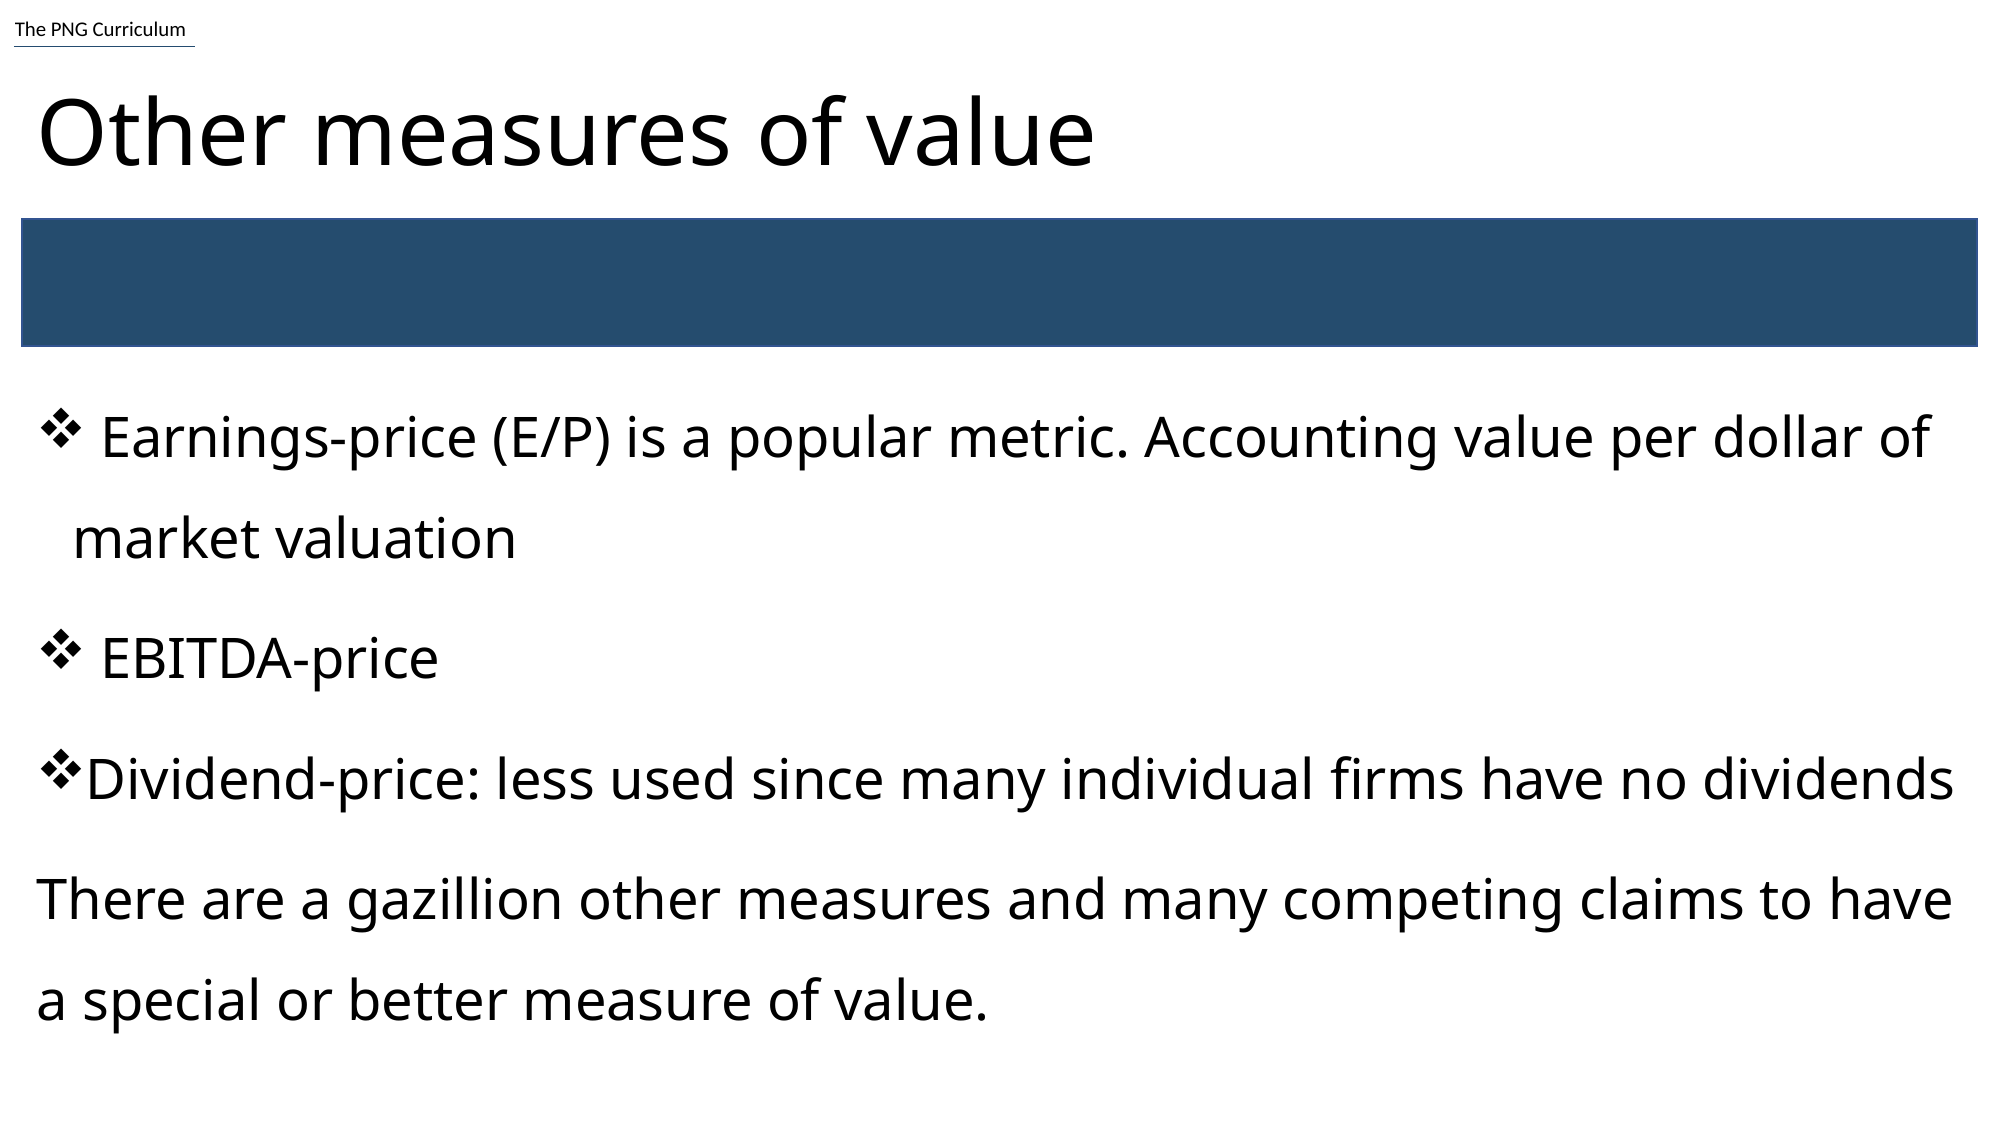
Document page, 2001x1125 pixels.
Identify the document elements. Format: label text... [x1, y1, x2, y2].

title Other measures of value [21, 60, 1978, 211]
list Earnings-price (E/P) is a popular metric. Accounting value per dollar of market valuation EBITDA-price Dividend-price: less used since many individual firms have no dividends There are a gazillion other measures and many competing claims to have a special or better measure of value. [21, 360, 1978, 1065]
